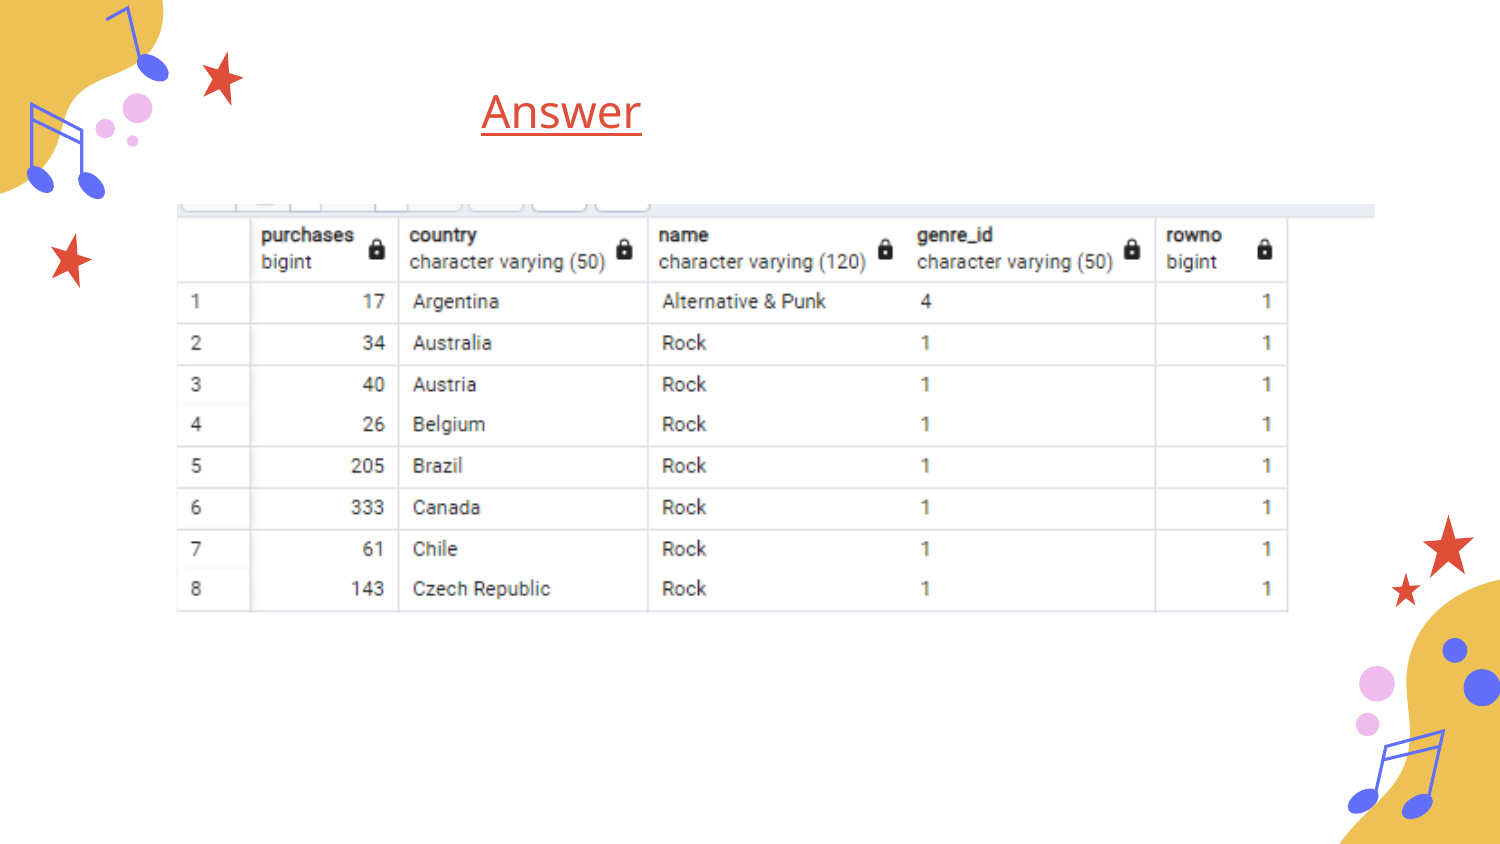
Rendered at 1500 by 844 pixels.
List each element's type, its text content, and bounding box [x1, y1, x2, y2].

text_box Answer [466, 68, 835, 172]
picture [176, 204, 1376, 614]
